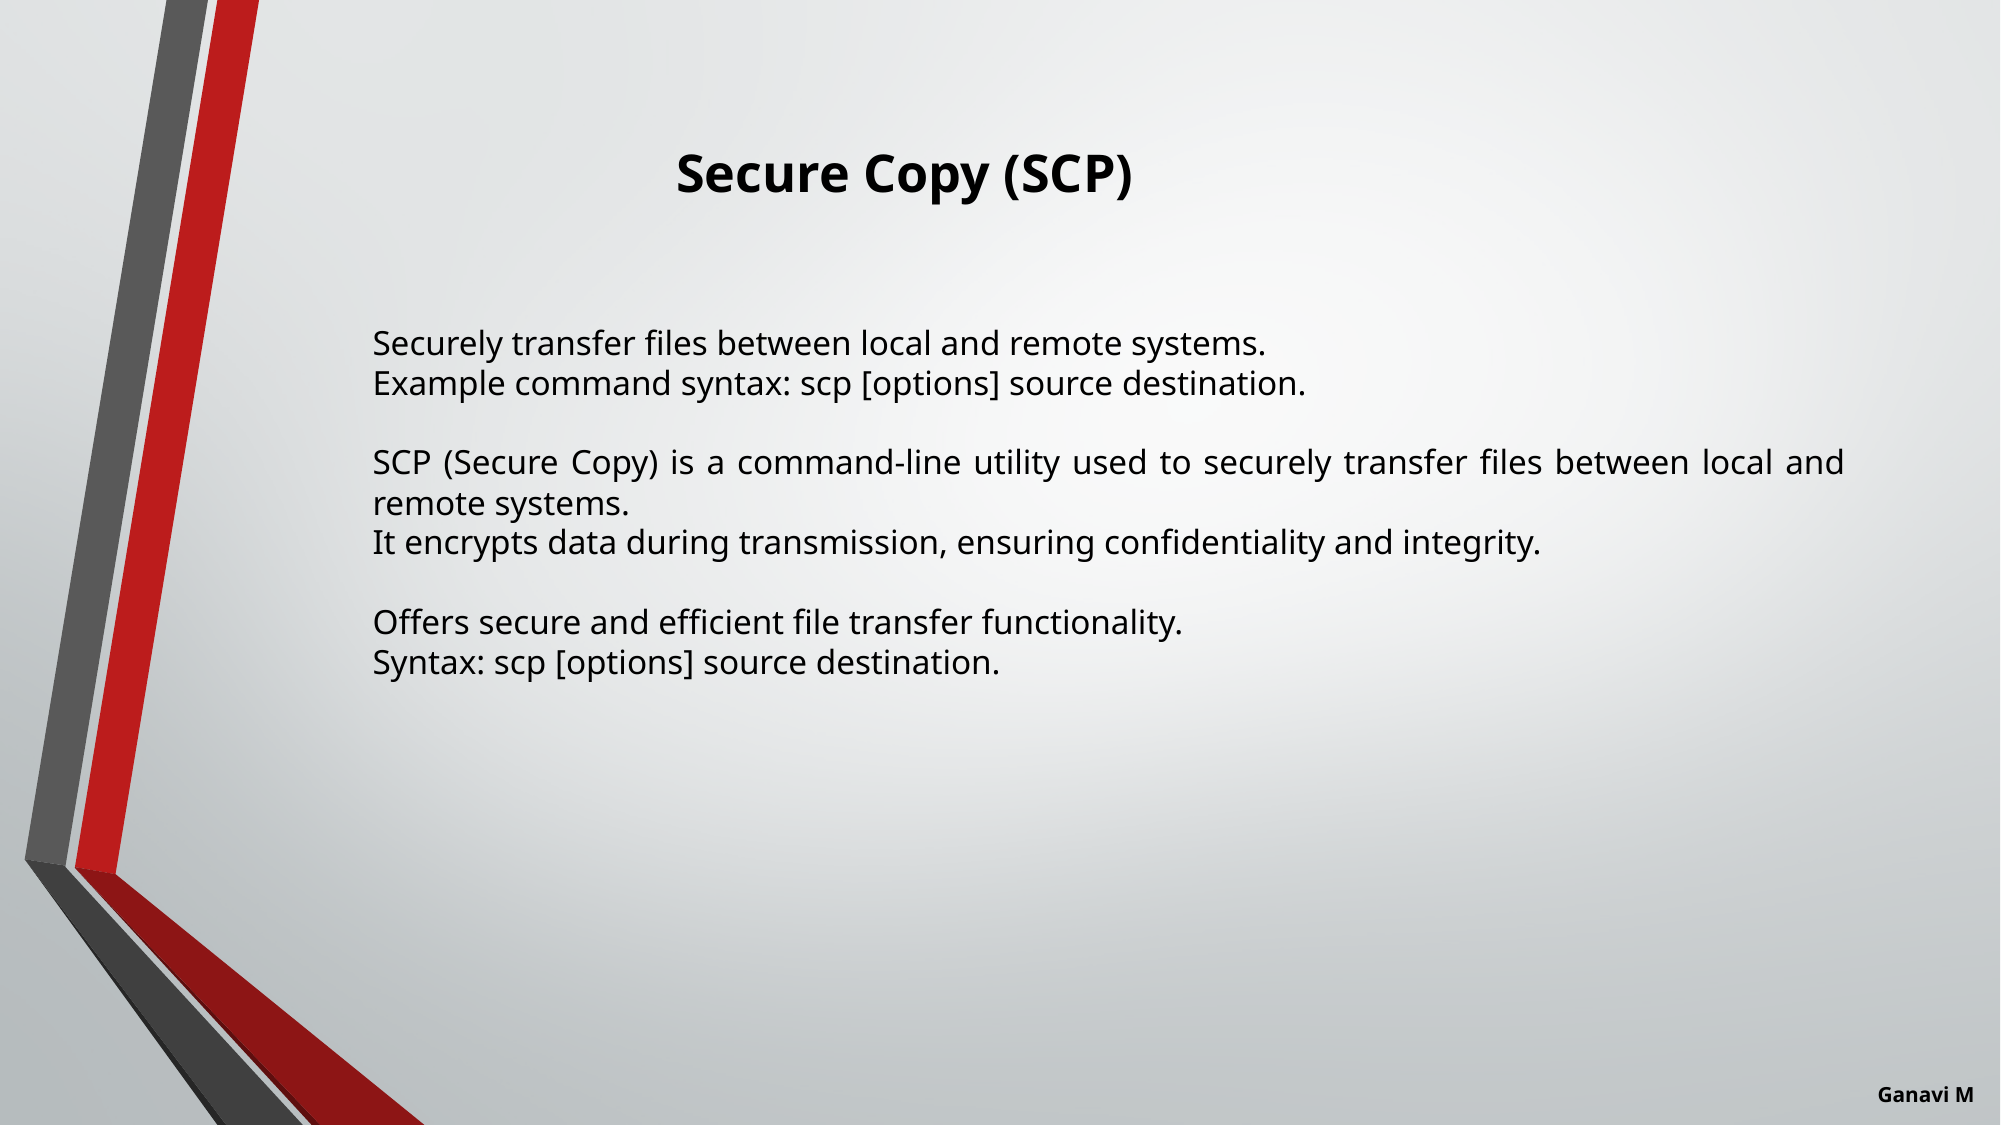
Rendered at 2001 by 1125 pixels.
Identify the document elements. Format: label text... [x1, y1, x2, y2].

text_box Secure Copy (SCP) [661, 132, 1955, 211]
footer Ganavi M [1862, 1064, 2000, 1125]
text_box Securely transfer files between local and remote systems. Example command syntax: scp [options] source destination. SCP (Secure Copy) is a command-line utility used to securely transfer files between local and remote systems. It encrypts data during transmission, ensuring confidentiality and integrity. Offers secure and efficient file transfer functionality. Syntax: scp [options] source destination. [357, 314, 1863, 729]
